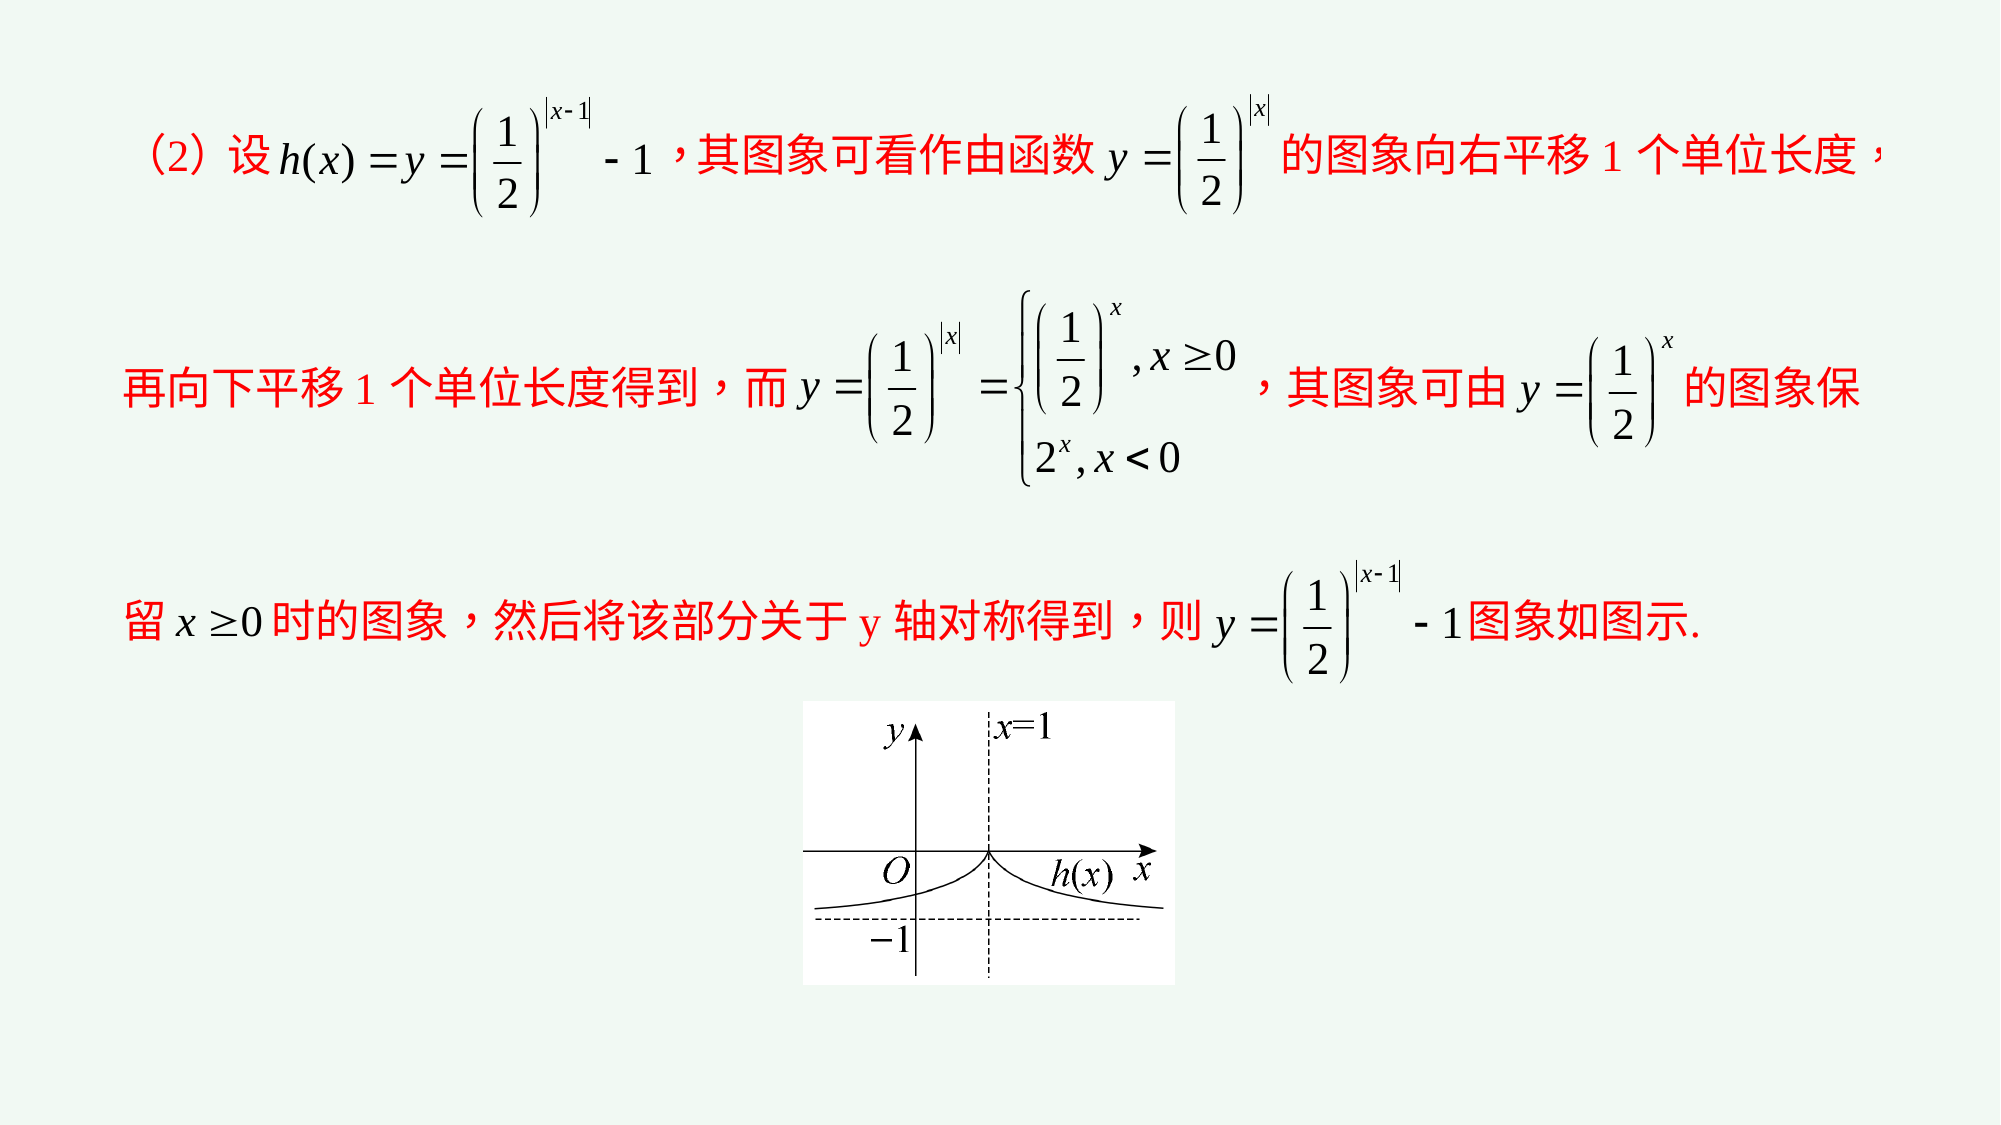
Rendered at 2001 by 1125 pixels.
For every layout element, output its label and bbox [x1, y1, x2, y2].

text_box [122, 56, 1881, 724]
picture [803, 701, 1175, 985]
